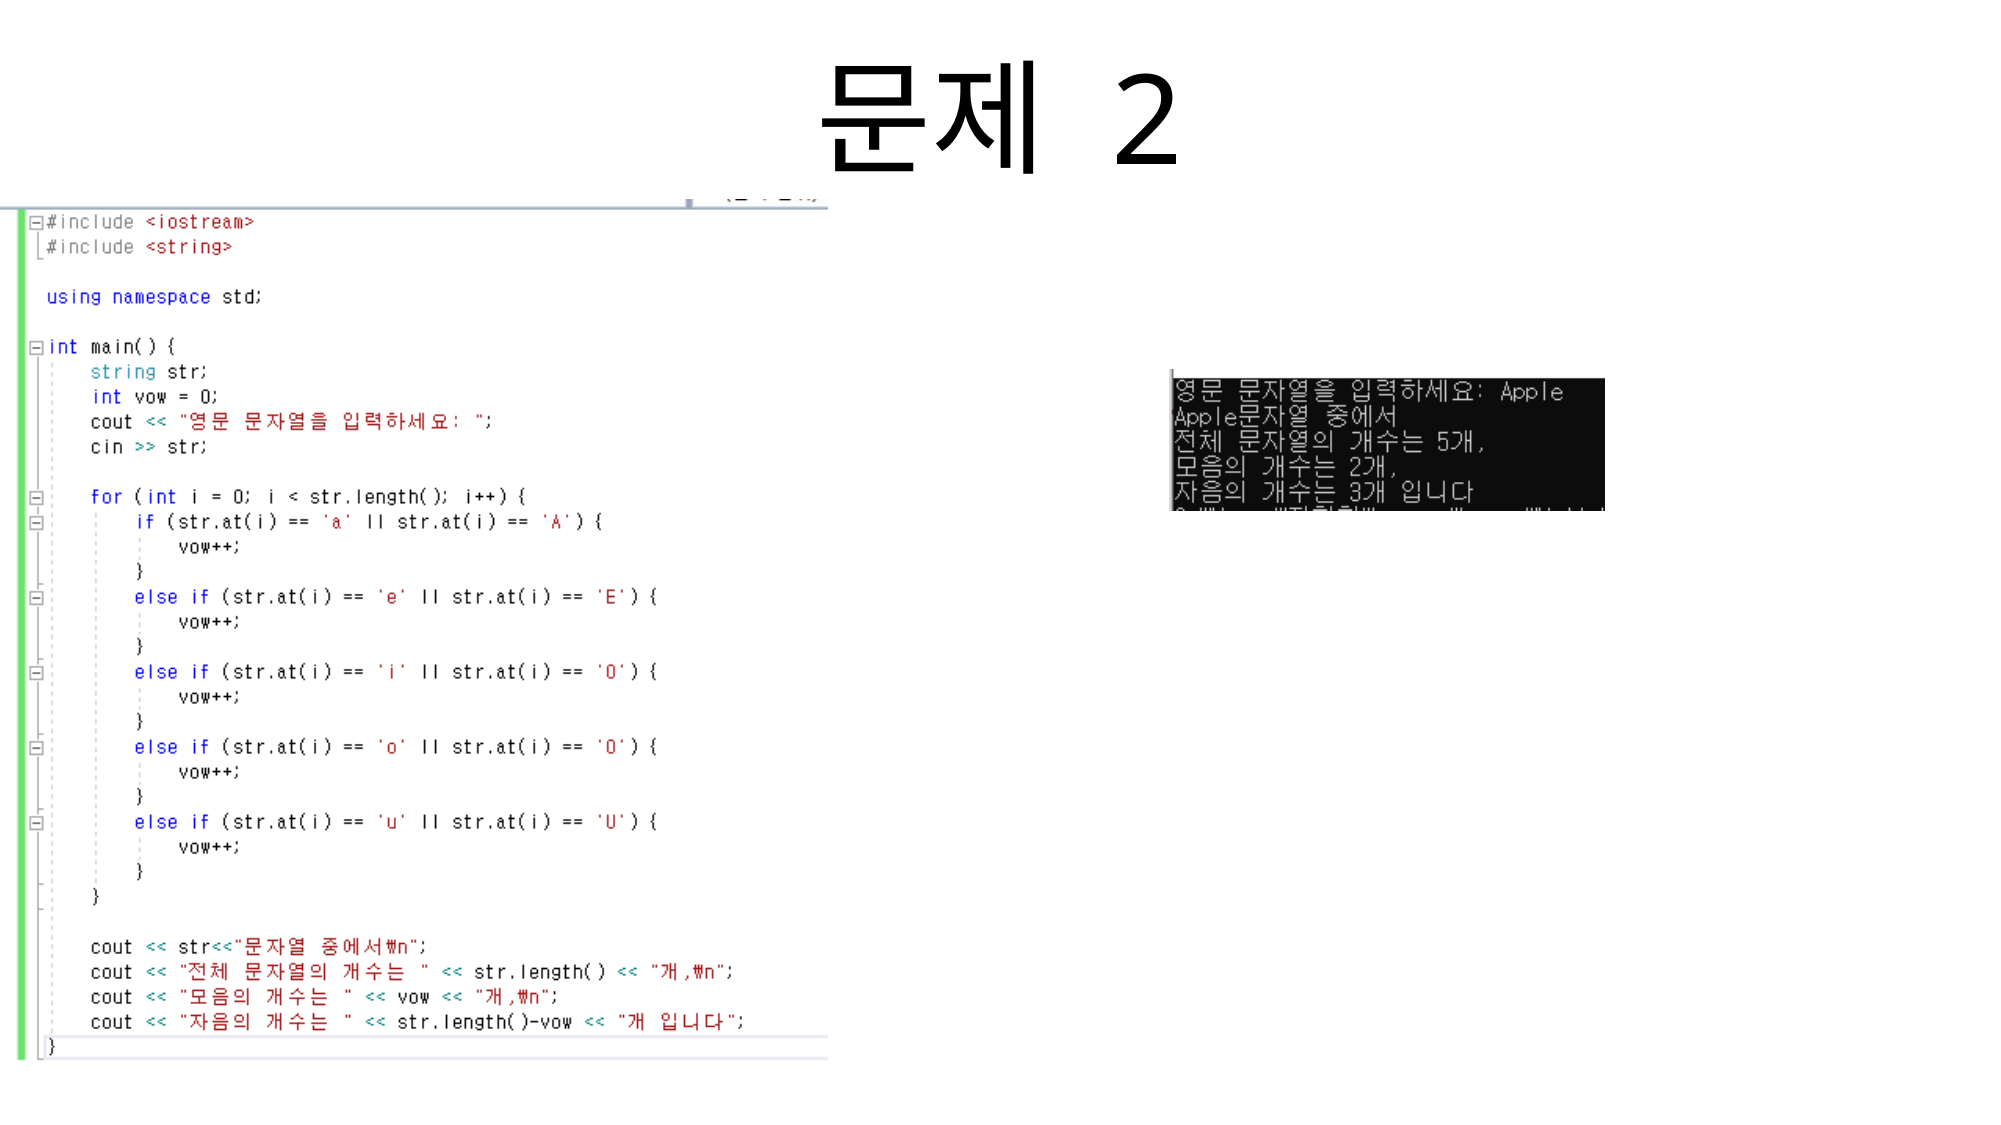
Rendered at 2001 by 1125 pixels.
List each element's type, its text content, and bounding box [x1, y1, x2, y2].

picture [1169, 369, 1605, 511]
picture [0, 199, 828, 1079]
title 문제 2 [249, 25, 1750, 200]
